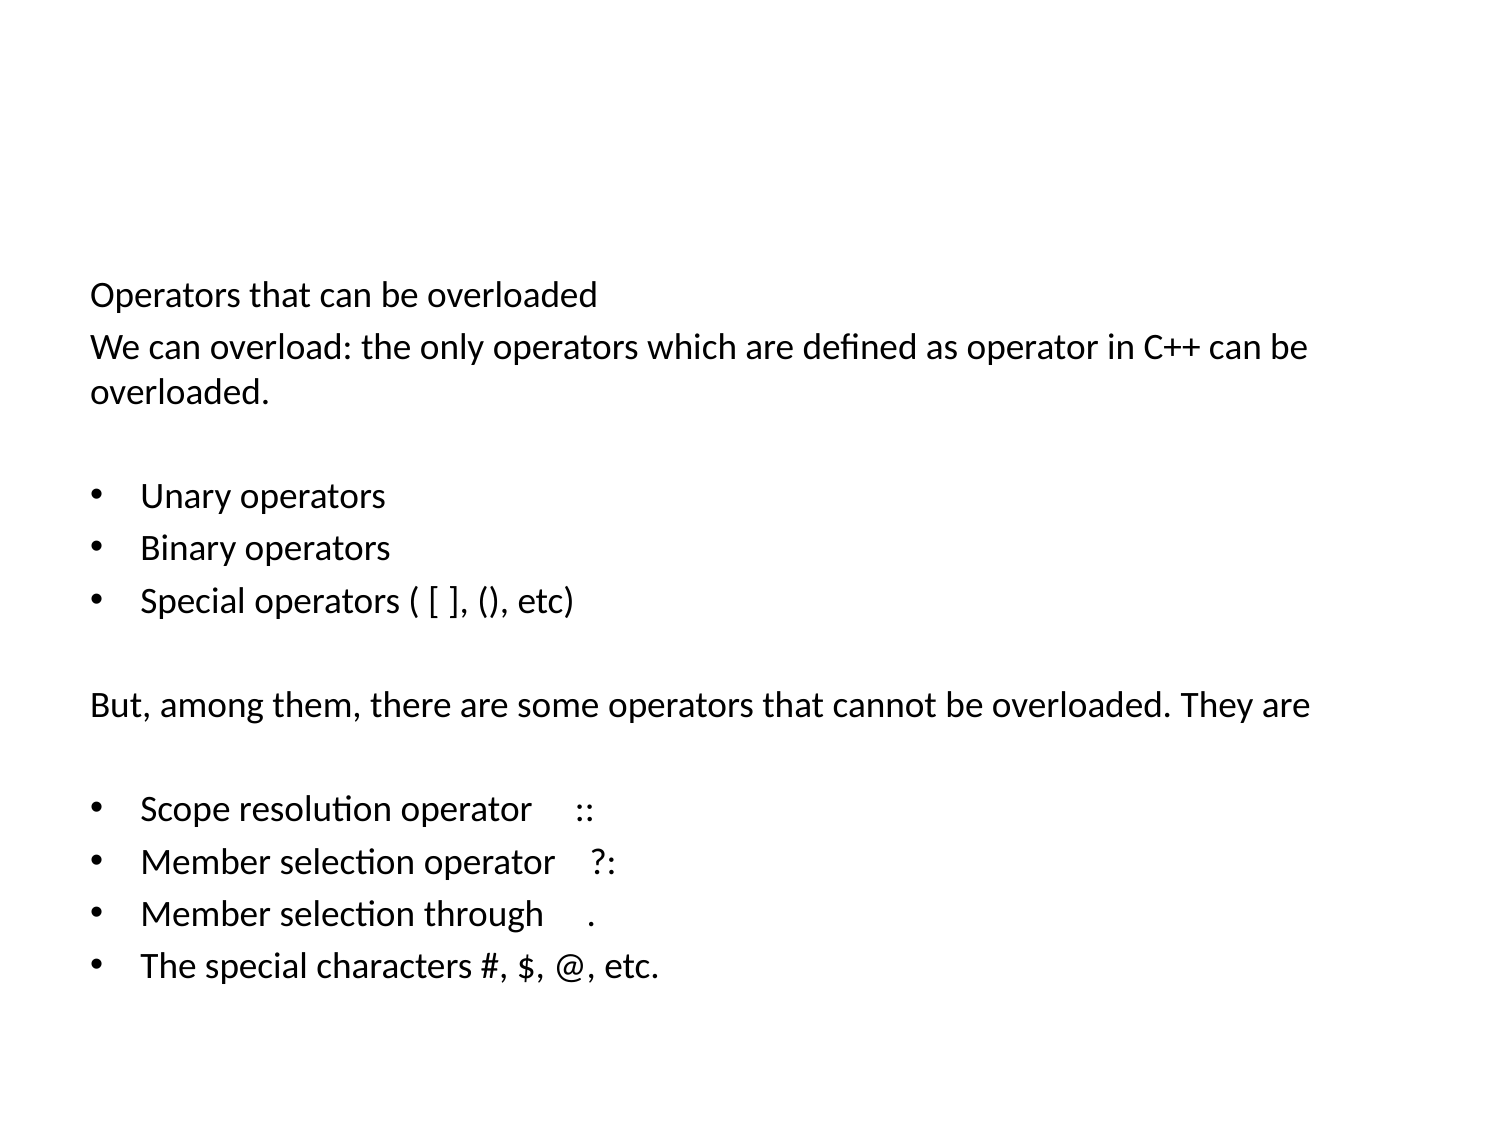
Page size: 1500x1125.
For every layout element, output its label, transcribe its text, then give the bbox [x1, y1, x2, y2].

list Operators that can be overloaded We can overload: the only operators which are defined as operator in C++ can be overloaded. Unary operators Binary operators Special operators ( [ ], (), etc) But, among them, there are some operators that cannot be overloaded. They are Scope resolution operator :: Member selection operator ?: Member selection through . The special characters #, $, @, etc. [75, 262, 1425, 1005]
